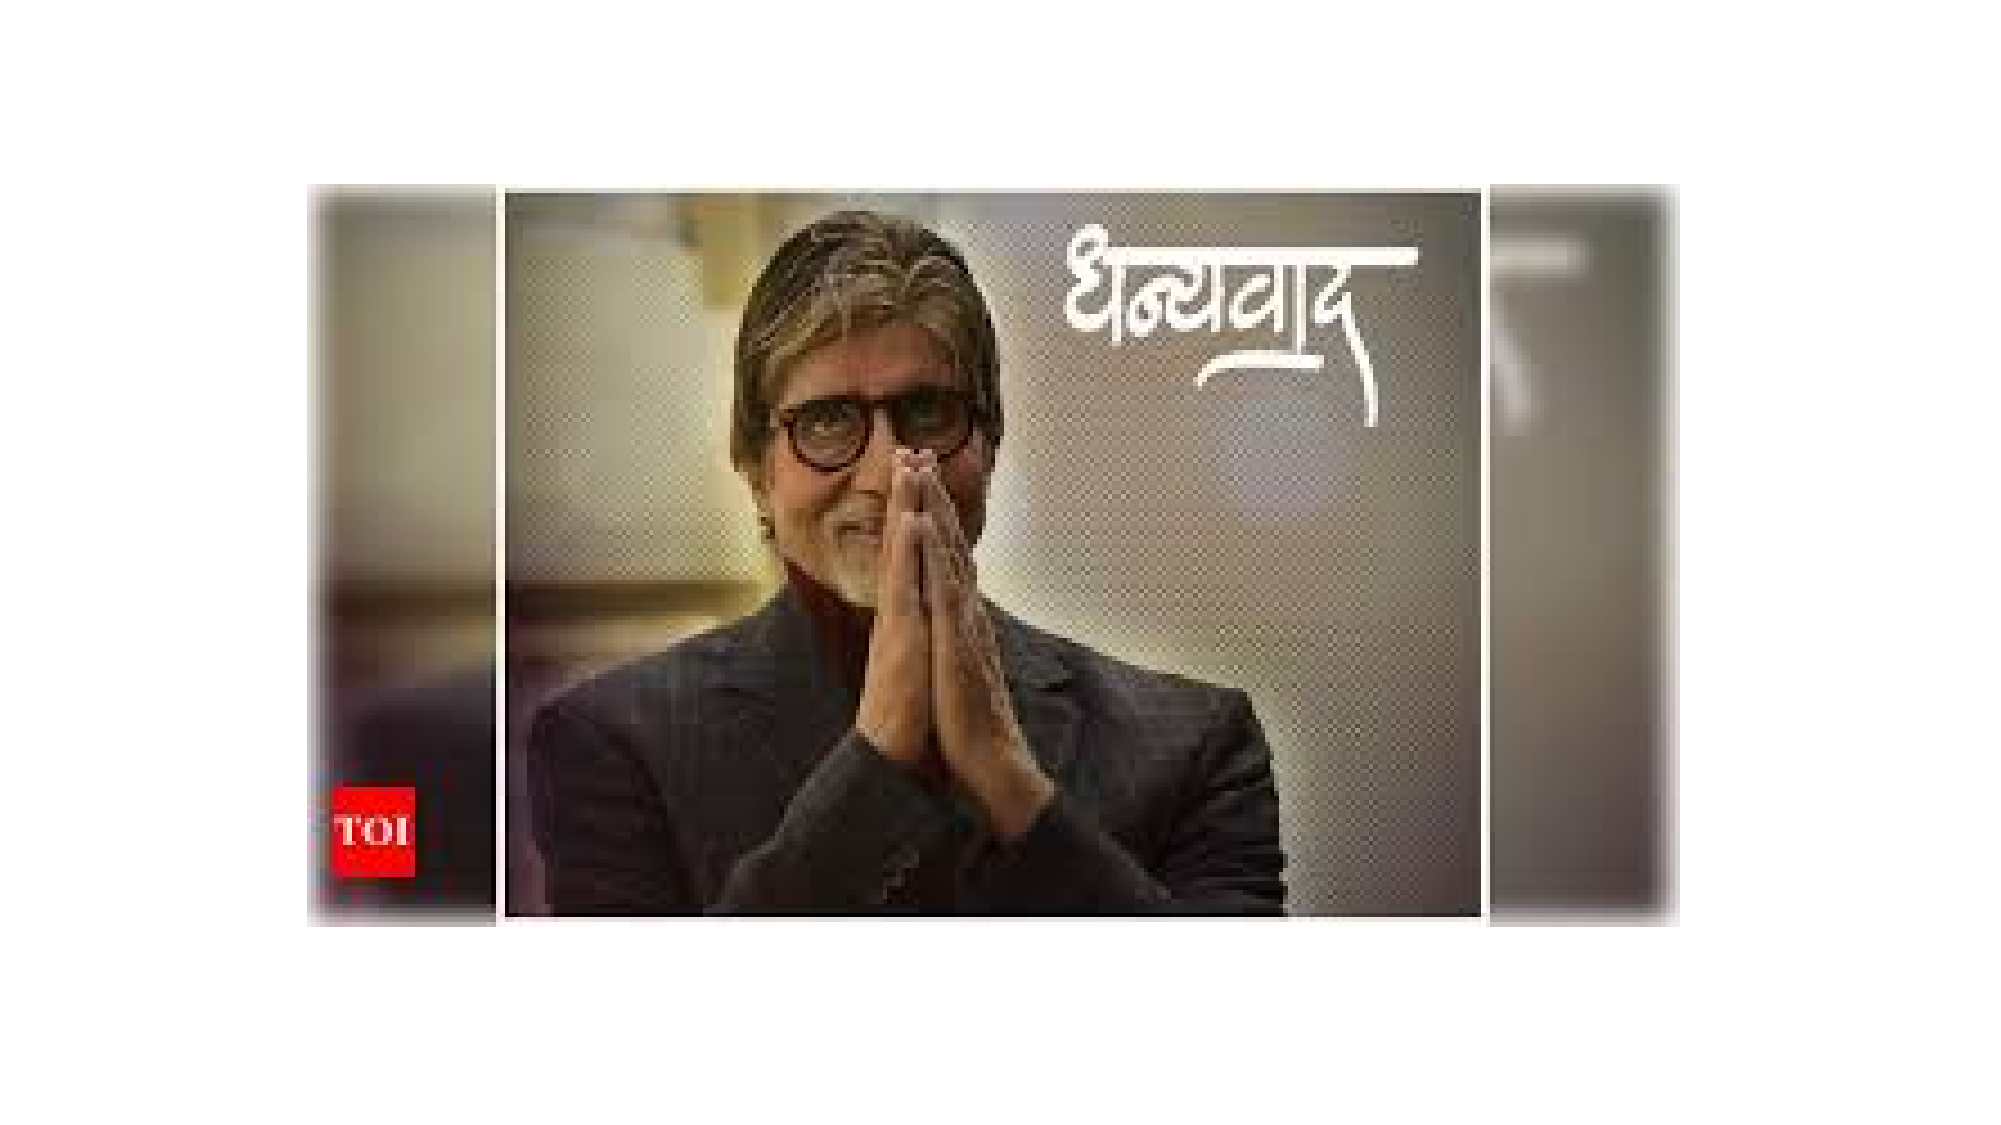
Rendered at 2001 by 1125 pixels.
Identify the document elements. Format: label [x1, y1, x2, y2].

picture [307, 184, 1680, 927]
